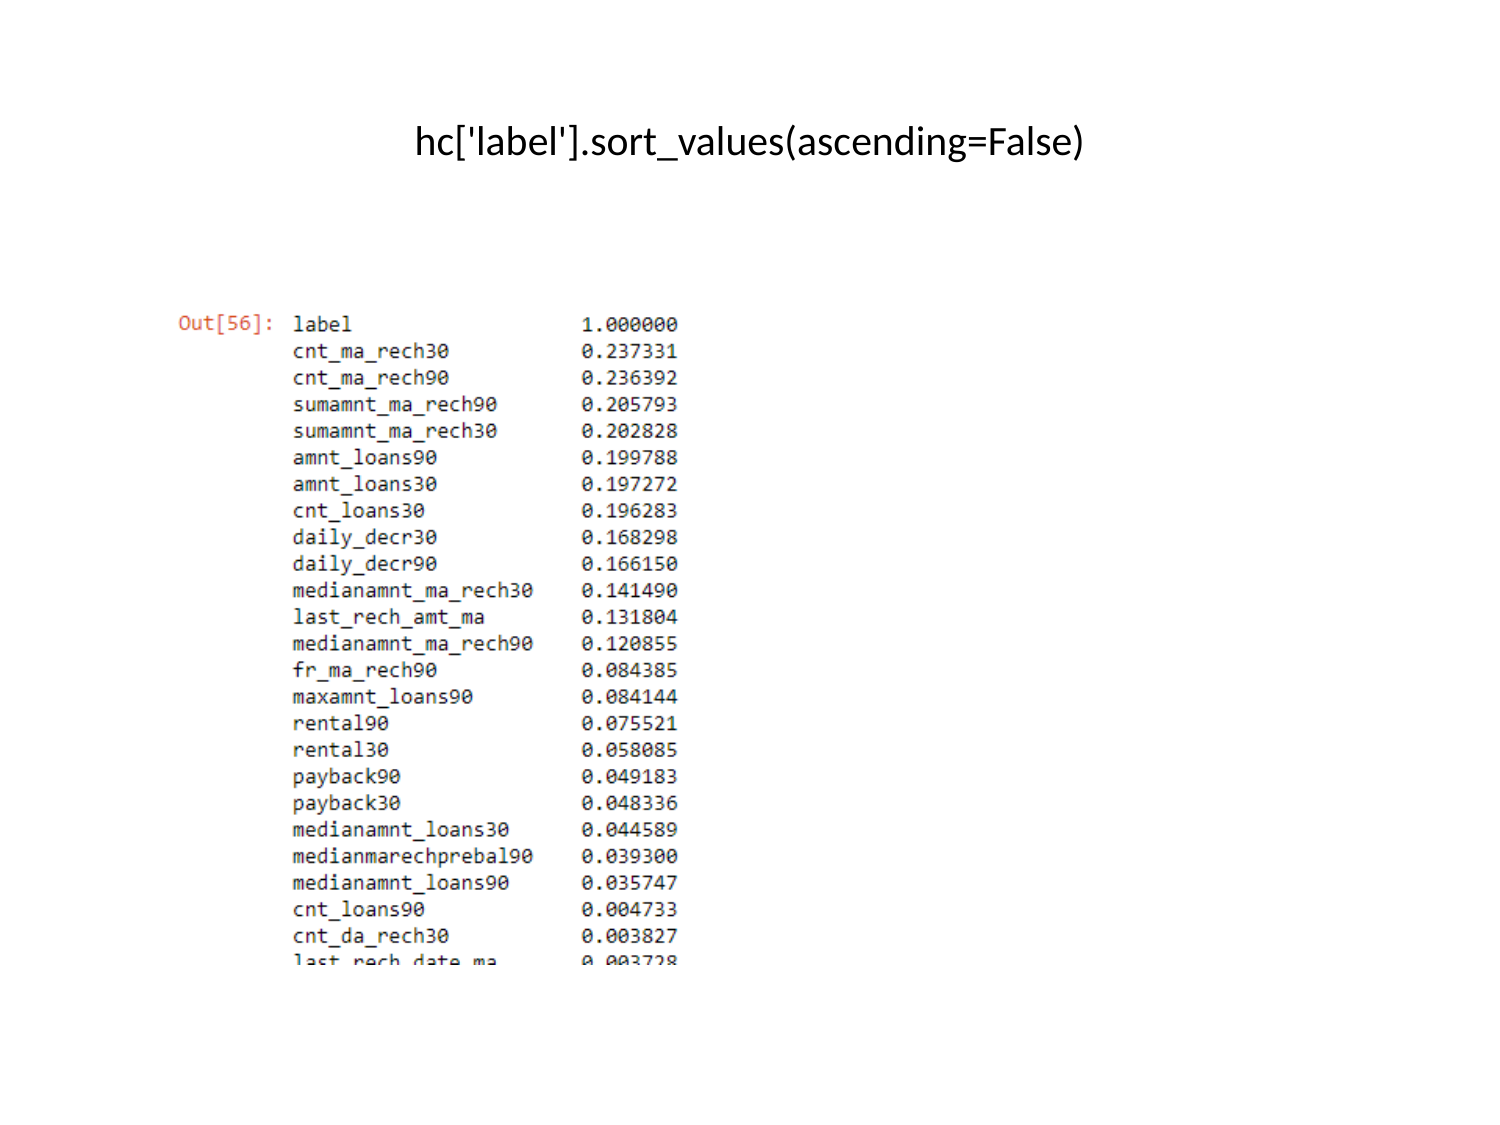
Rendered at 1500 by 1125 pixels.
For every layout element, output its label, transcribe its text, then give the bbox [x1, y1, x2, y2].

title hc['label'].sort_values(ascending=False) [75, 45, 1425, 233]
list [101, 302, 1398, 966]
